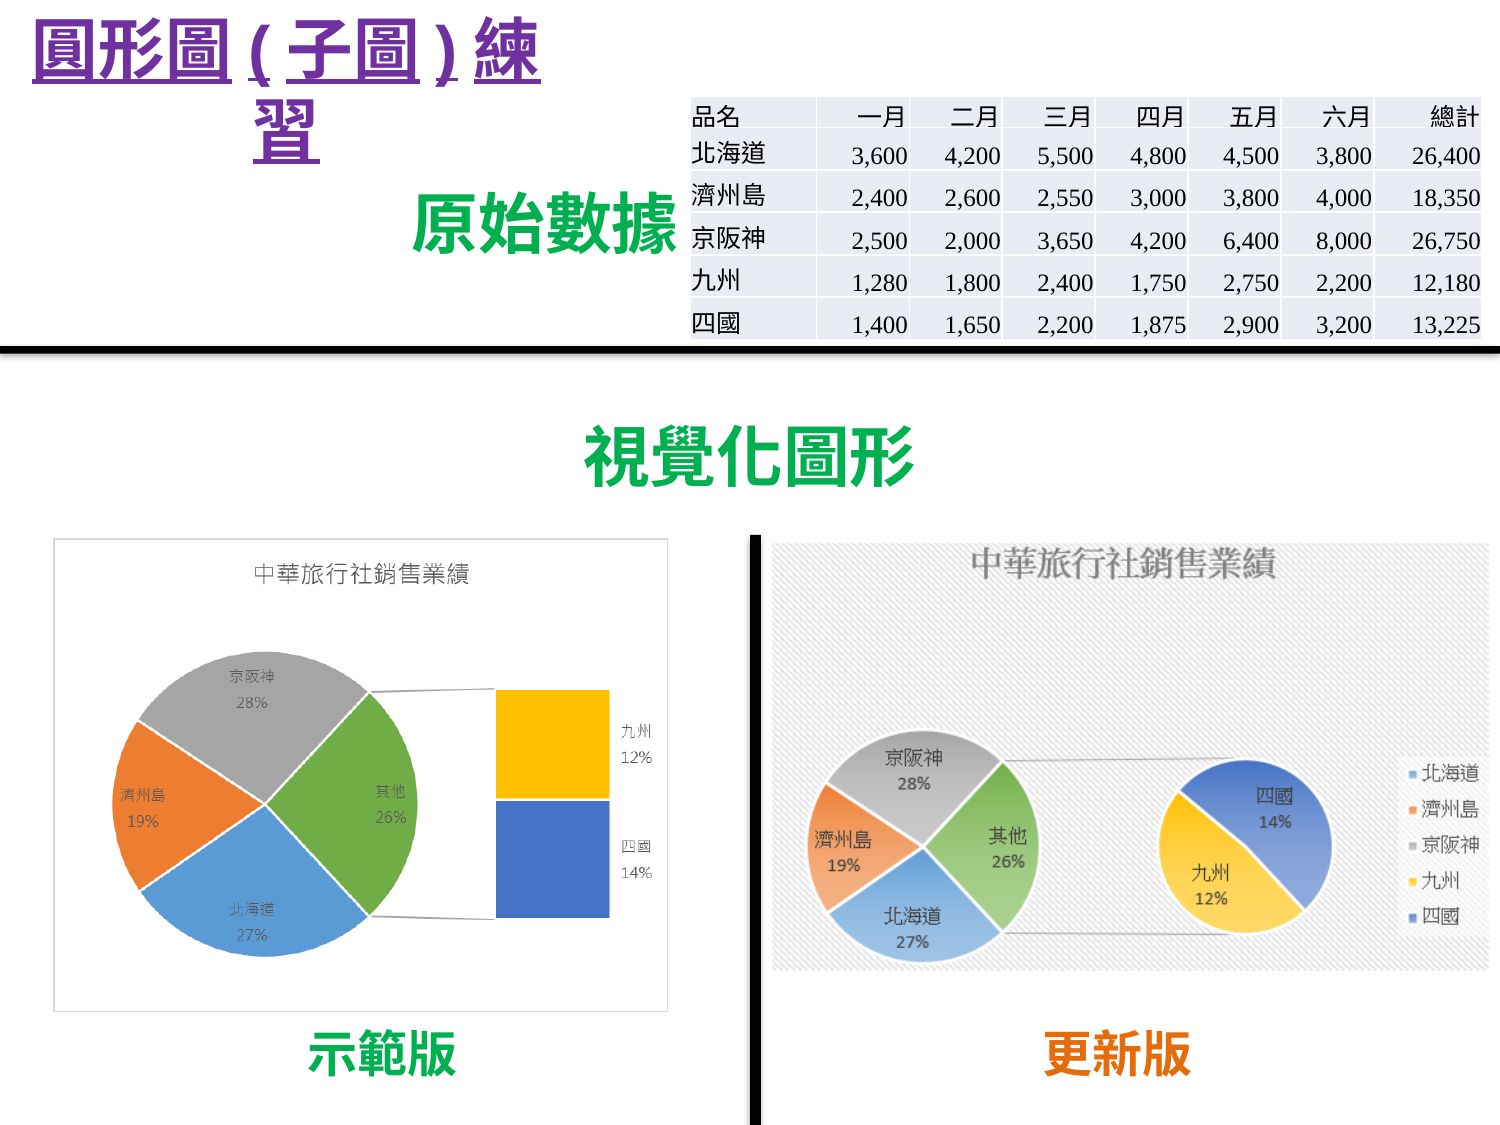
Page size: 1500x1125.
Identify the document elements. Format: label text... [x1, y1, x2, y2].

table_header 一月 [817, 97, 909, 127]
table_cell 四國 [691, 298, 816, 339]
text_box 視覺化圖形 [0, 406, 1500, 502]
table_cell 12,180 [1375, 256, 1481, 296]
table_cell 2,550 [1003, 171, 1094, 211]
table_cell 2,400 [1003, 256, 1094, 296]
table_cell 6,400 [1189, 213, 1280, 254]
table_cell 8,000 [1282, 213, 1373, 254]
table_header 四月 [1096, 97, 1187, 127]
table_cell 26,750 [1375, 213, 1481, 254]
table_header 品名 [691, 97, 816, 127]
table_header 六月 [1282, 97, 1373, 127]
table_cell 4,800 [1096, 128, 1187, 169]
table_cell 4,200 [1096, 213, 1187, 254]
table_cell 京阪神 [691, 213, 816, 254]
picture [52, 537, 668, 1013]
table_cell 4,200 [910, 128, 1001, 169]
table_cell 2,600 [910, 171, 1001, 211]
text_box 原始數據 [396, 174, 689, 270]
table_header 五月 [1189, 97, 1280, 127]
table_cell 2,200 [1282, 256, 1373, 296]
picture [771, 542, 1489, 972]
table_cell 4,500 [1189, 128, 1280, 169]
table_cell 26,400 [1375, 128, 1481, 169]
table_cell 3,600 [817, 128, 909, 169]
table_cell 3,800 [1189, 171, 1280, 211]
table_cell 1,400 [817, 298, 909, 339]
table_cell 2,750 [1189, 256, 1280, 296]
table_cell 2,000 [910, 213, 1001, 254]
table_cell 1,875 [1096, 298, 1187, 339]
table_cell 2,900 [1189, 298, 1280, 339]
table_cell 九州 [691, 256, 816, 296]
table_header 三月 [1003, 97, 1094, 127]
table_cell 2,400 [817, 171, 909, 211]
table_cell 1,750 [1096, 256, 1187, 296]
table_cell 北海道 [691, 128, 816, 169]
table_cell 3,200 [1282, 298, 1373, 339]
table_cell 2,500 [817, 213, 909, 254]
table_cell 3,800 [1282, 128, 1373, 169]
table_cell 13,225 [1375, 298, 1481, 339]
table_cell 1,280 [817, 256, 909, 296]
table_header 總計 [1375, 97, 1481, 127]
text_box 示範版 更新版 [0, 1015, 1500, 1090]
text_box [750, 534, 761, 1015]
table_cell 1,800 [910, 256, 1001, 296]
table_cell 2,200 [1003, 298, 1094, 339]
table_header 二月 [910, 97, 1001, 127]
table_cell 18,350 [1375, 171, 1481, 211]
text_box 圓形圖(子圖)練習 [0, 0, 573, 175]
table_cell 1,650 [910, 298, 1001, 339]
table_cell 3,000 [1096, 171, 1187, 211]
table_cell 4,000 [1282, 171, 1373, 211]
table_cell 5,500 [1003, 128, 1094, 169]
table_cell 3,650 [1003, 213, 1094, 254]
table_cell 濟州島 [691, 171, 816, 211]
text_box [0, 346, 1500, 354]
text_box [750, 1090, 761, 1125]
